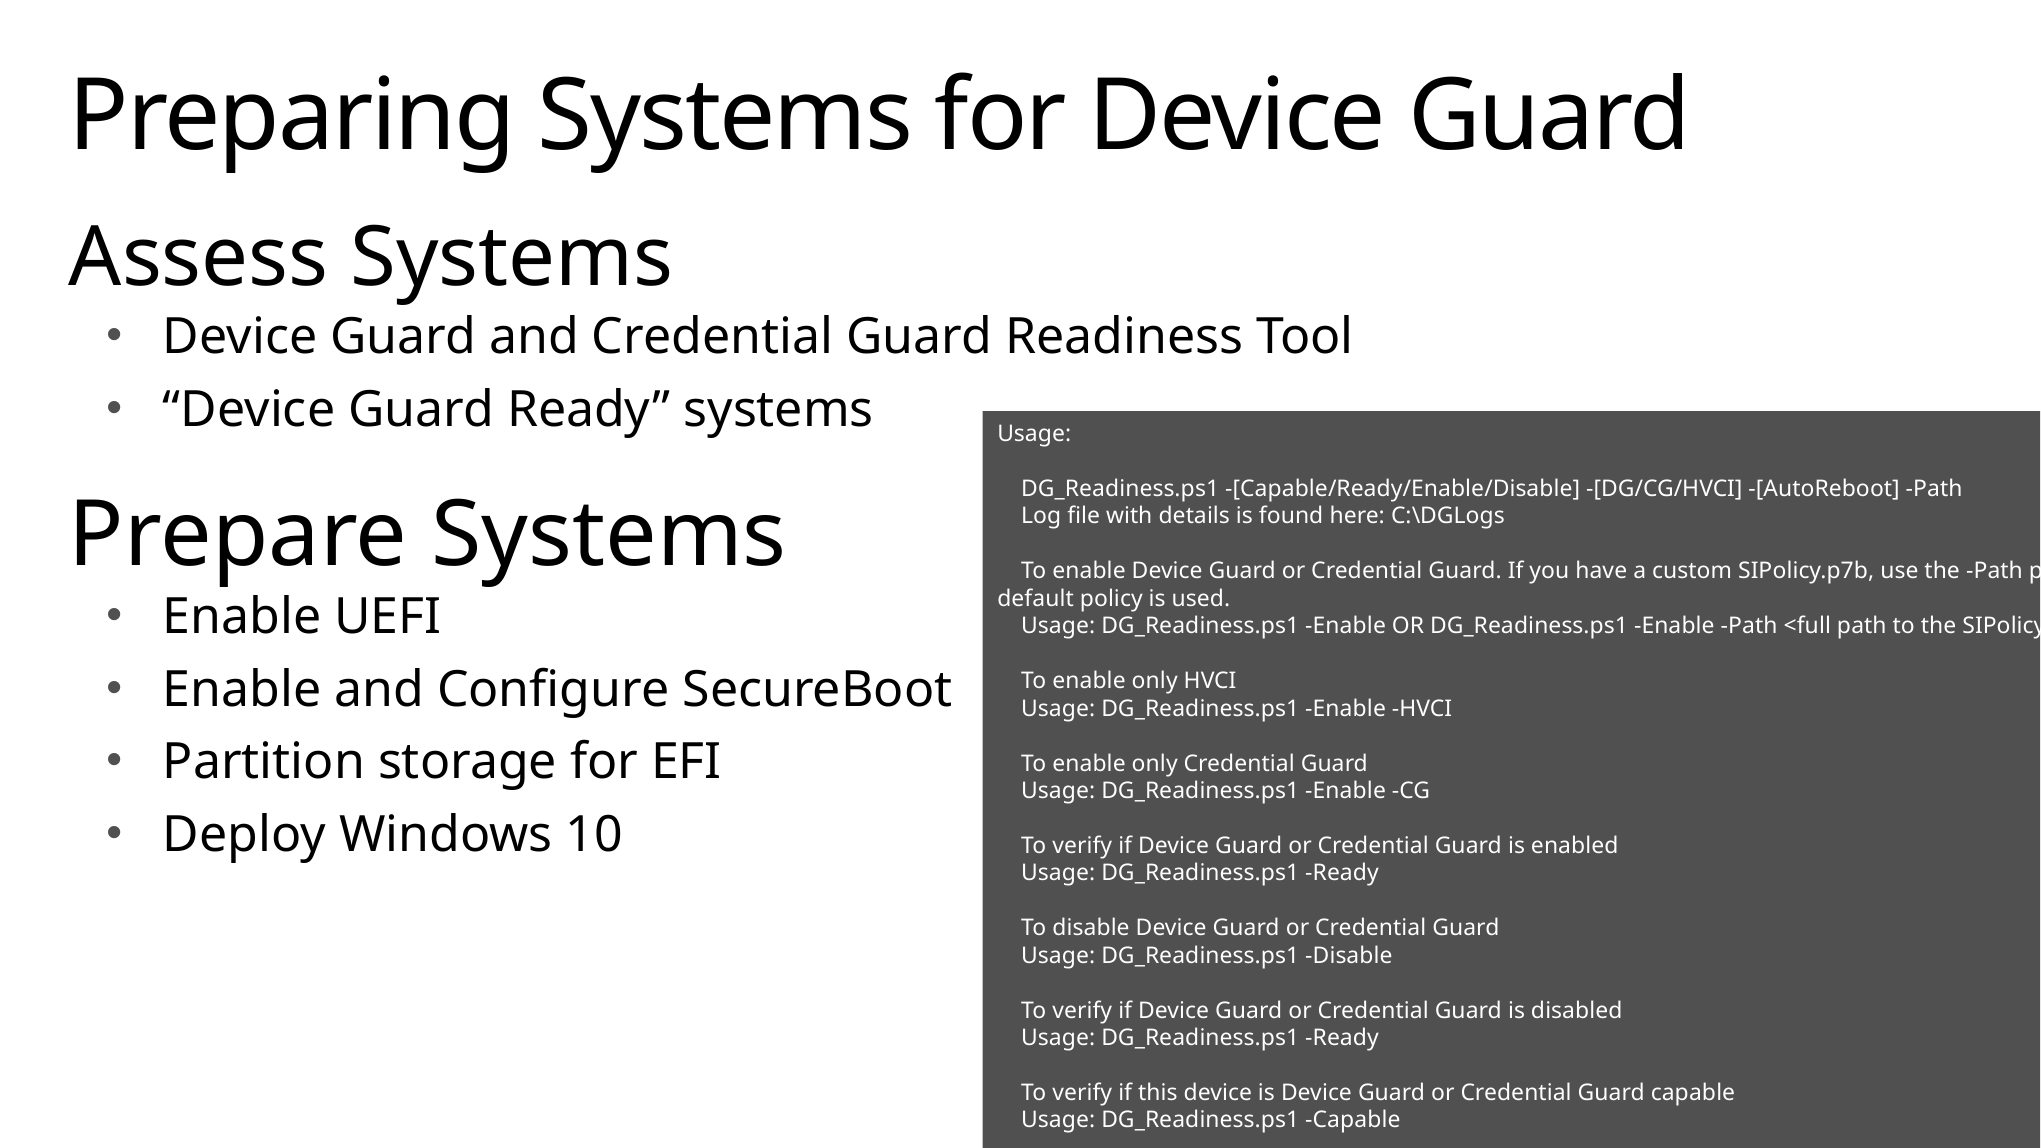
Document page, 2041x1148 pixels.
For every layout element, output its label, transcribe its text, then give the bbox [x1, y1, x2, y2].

text_box Usage: DG_Readiness.ps1 -[Capable/Ready/Enable/Disable] -[DG/CG/HVCI] -[AutoReboot] -Path Log file with details is found here: C:\DGLogs To enable Device Guard or Credential Guard. If you have a custom SIPolicy.p7b, use the -Path parameter. Otherwise, the default policy is used. Usage: DG_Readiness.ps1 -Enable OR DG_Readiness.ps1 -Enable -Path <full path to the SIPolicy.p7b> To enable only HVCI Usage: DG_Readiness.ps1 -Enable -HVCI To enable only Credential Guard Usage: DG_Readiness.ps1 -Enable -CG To verify if Device Guard or Credential Guard is enabled Usage: DG_Readiness.ps1 -Ready To disable Device Guard or Credential Guard Usage: DG_Readiness.ps1 -Disable To verify if Device Guard or Credential Guard is disabled Usage: DG_Readiness.ps1 -Ready To verify if this device is Device Guard or Credential Guard capable Usage: DG_Readiness.ps1 -Capable To verify if this device is HVCI capable Usage: DG_Readiness.ps1 -Capable -HVCI To automatically restart with each option Usage: DG_Readiness.ps1 -[Capable/Enable/Disable] -AutoReboot To verify if this device is capable and matches what partners use within the Hardware Lab Kit. Usage: DG_Readiness.ps1 -Capable -HLK [982, 411, 2041, 1148]
list Assess Systems Device Guard and Credential Guard Readiness Tool “Device Guard Ready” systems Prepare Systems Enable UEFI Enable and Configure SecureBoot Partition storage for EFI Deploy Windows 10 [45, 198, 1996, 883]
title Preparing Systems for Device Guard [45, 48, 1996, 198]
